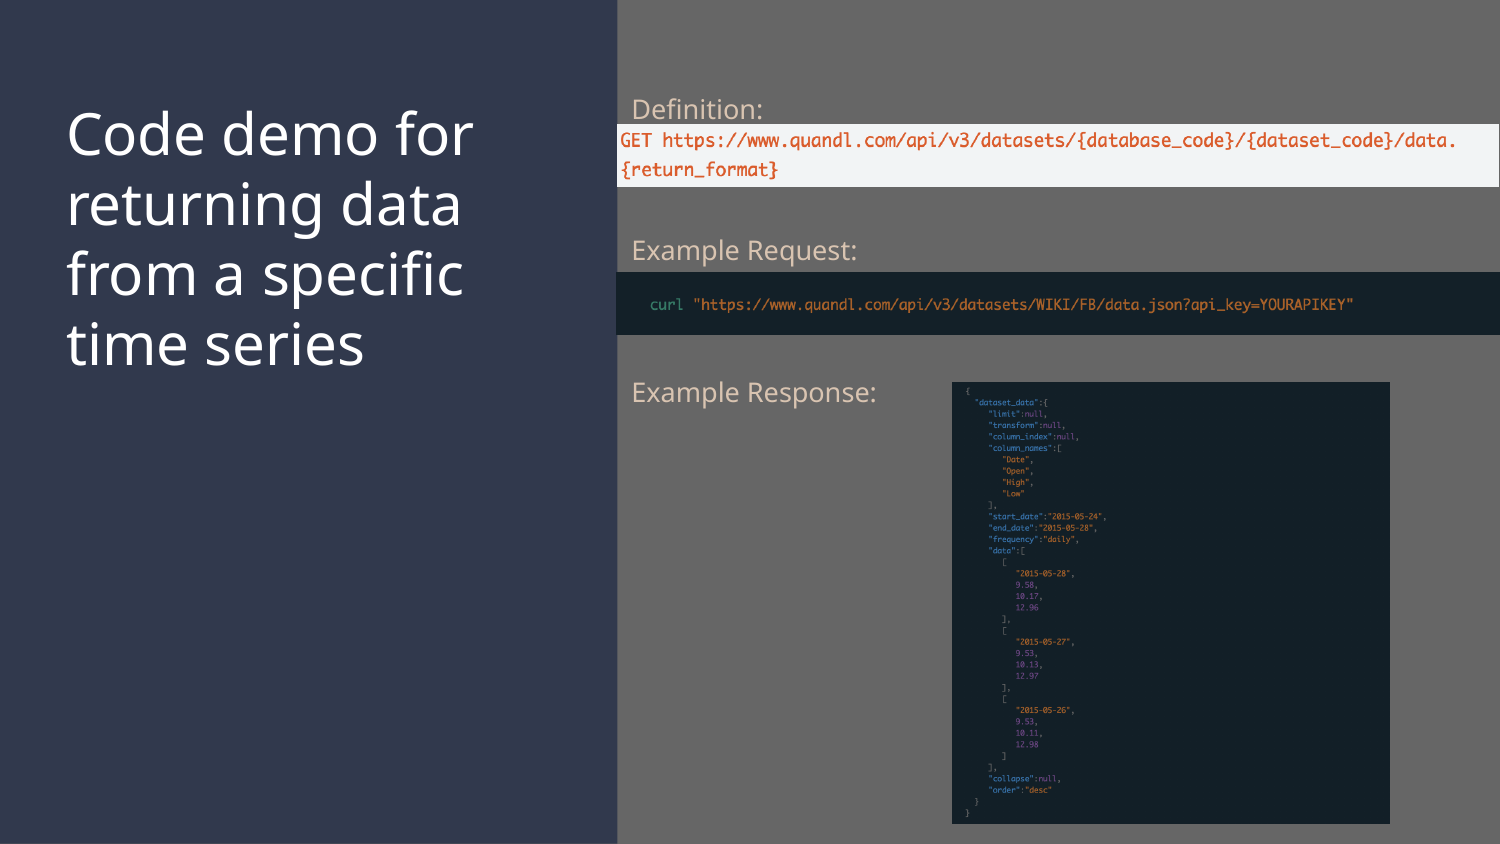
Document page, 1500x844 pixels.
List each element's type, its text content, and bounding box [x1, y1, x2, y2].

title Code demo for returning data from a specific time series [51, 82, 565, 383]
list Definition: Example Request: Example Response: [616, 342, 1494, 444]
picture [616, 272, 1500, 335]
list Definition: Example Request: Example Response: [616, 194, 1494, 271]
list Definition: Example Request: Example Response: [616, 72, 1494, 124]
picture [951, 381, 1390, 824]
picture [617, 124, 1499, 187]
